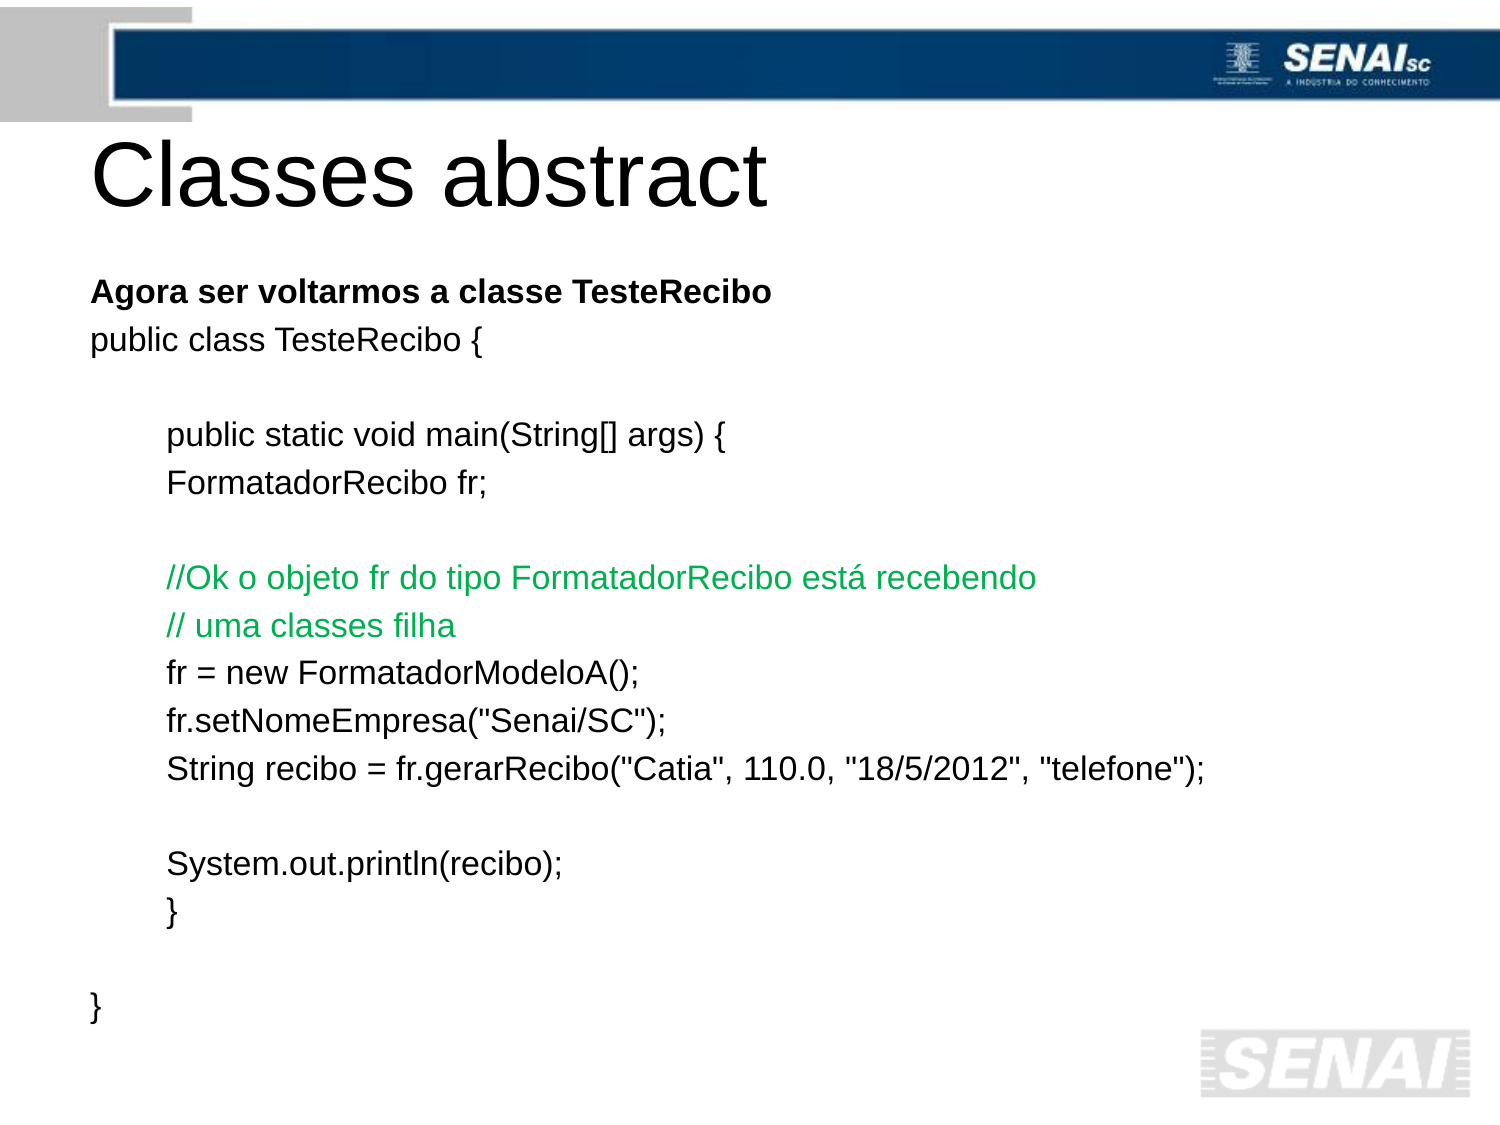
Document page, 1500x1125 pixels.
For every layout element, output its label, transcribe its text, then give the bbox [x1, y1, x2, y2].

list Agora ser voltarmos a classe TesteRecibo public class TesteRecibo { public static void main(String[] args) { FormatadorRecibo fr; //Ok o objeto fr do tipo FormatadorRecibo está recebendo // uma classes filha fr = new FormatadorModeloA(); fr.setNomeEmpresa("Senai/SC"); String recibo = fr.gerarRecibo("Catia", 110.0, "18/5/2012", "telefone"); System.out.println(recibo); } } [75, 262, 1444, 1035]
picture [0, 7, 1500, 122]
title Classes abstract [75, 45, 1425, 233]
